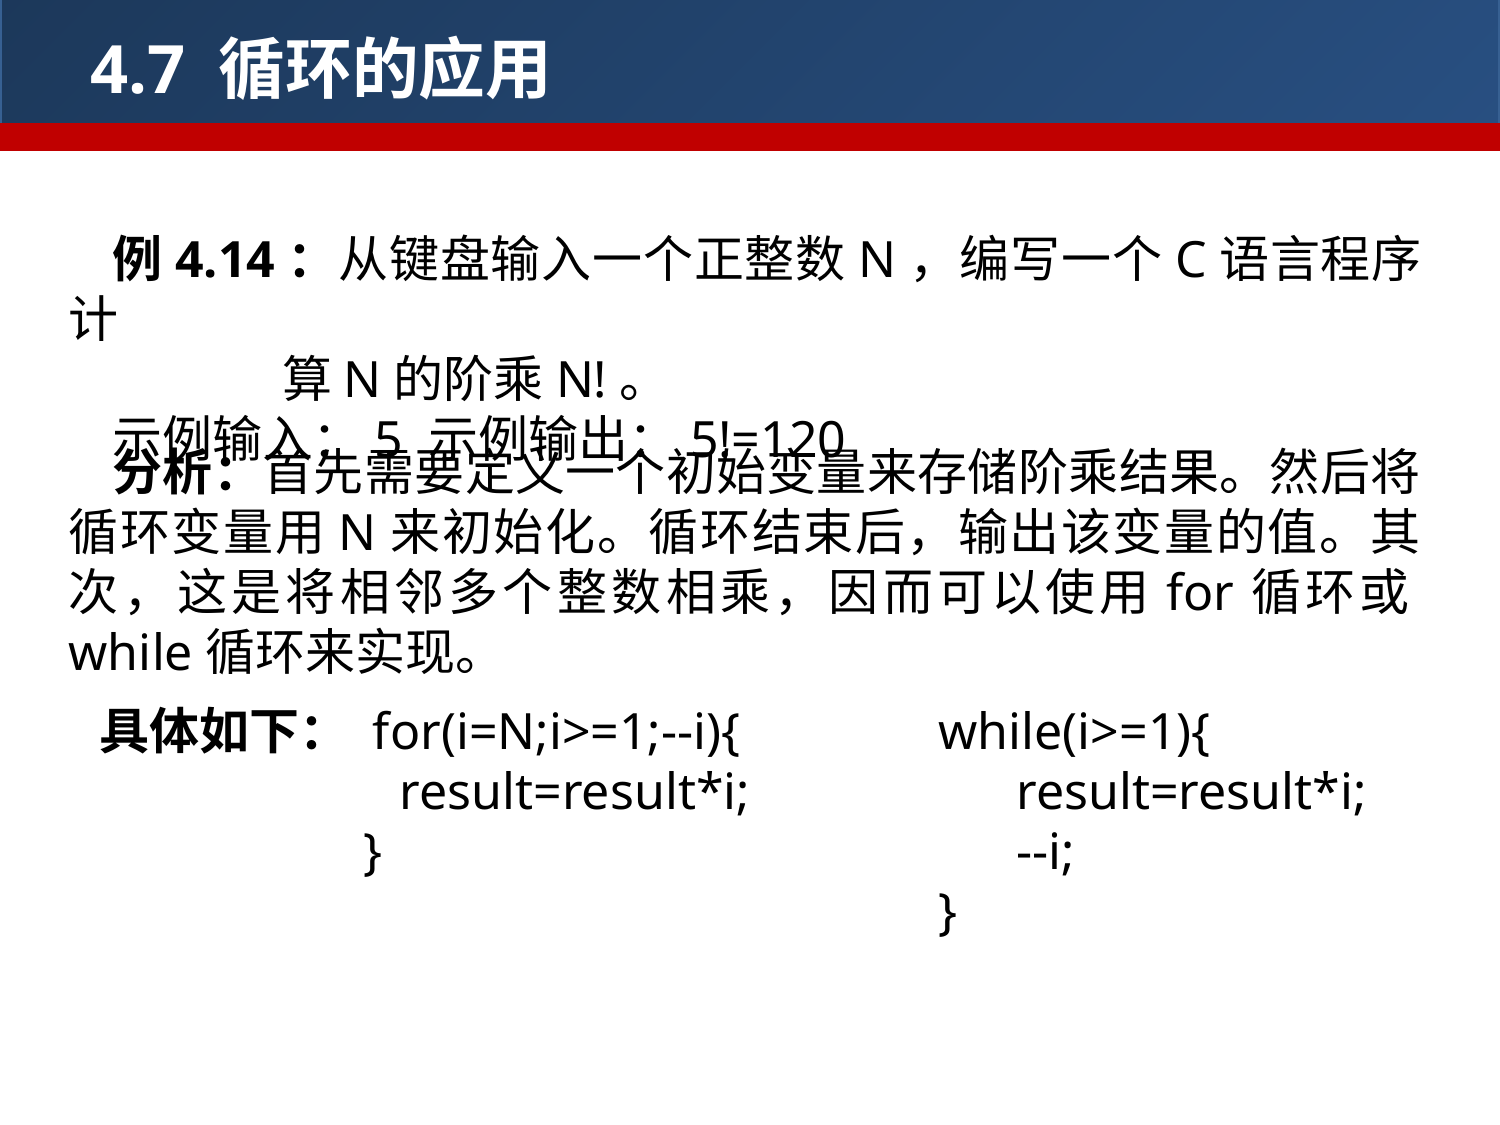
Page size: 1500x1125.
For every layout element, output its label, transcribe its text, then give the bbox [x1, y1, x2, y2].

list 4.7 循环的应用 [74, 18, 1459, 109]
text_box 分析：首先需要定义一个初始变量来存储阶乘结果。然后将循环变量用N来初始化。循环结束后，输出该变量的值。其次，这是将相邻多个整数相乘，因而可以使用for循环或while循环来实现。 [54, 433, 1437, 692]
text_box while(i>=1){ result=result*i; --i; } [879, 692, 1445, 1045]
text_box 例4.14：从键盘输入一个正整数N，编写一个C语言程序计 算N的阶乘N!。 示例输入：5 示例输出：5!=120 [54, 219, 1437, 433]
text_box 具体如下： for(i=N;i>=1;--i){ result=result*i; } [41, 692, 1425, 934]
